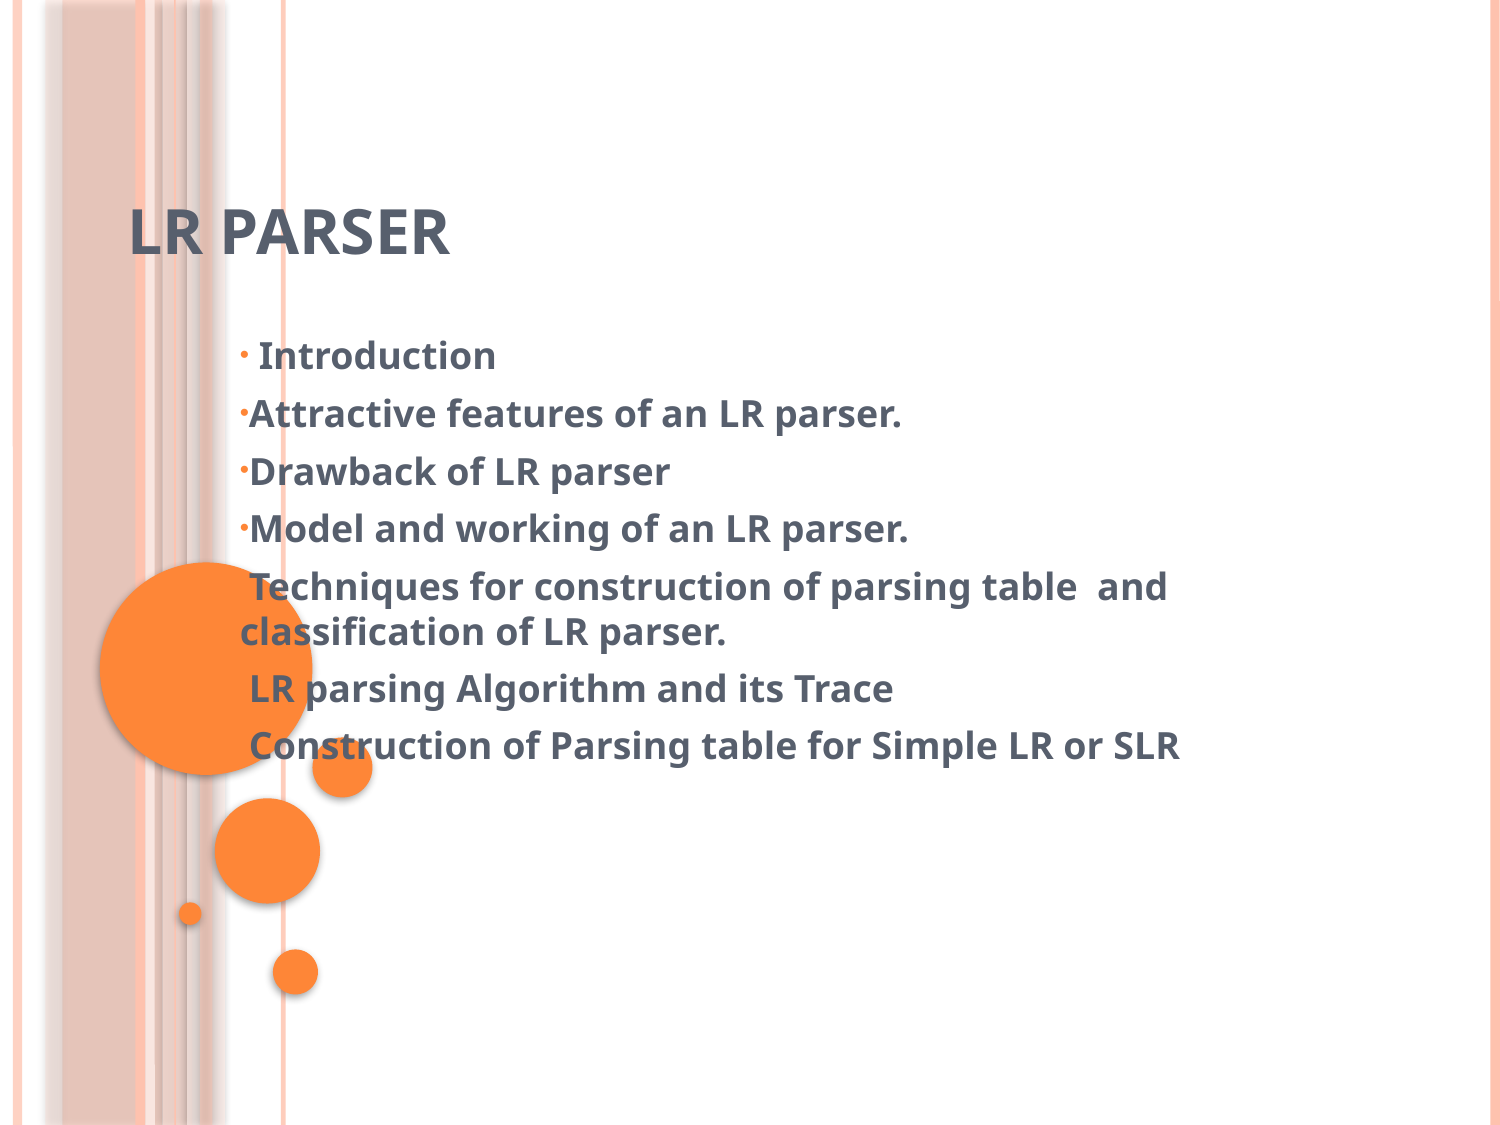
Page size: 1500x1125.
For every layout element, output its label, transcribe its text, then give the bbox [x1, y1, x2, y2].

subtitle Introduction Attractive features of an LR parser. Drawback of LR parser Model and working of an LR parser. Techniques for construction of parsing table and classification of LR parser. LR parsing Algorithm and its Trace Construction of Parsing table for Simple LR or SLR [225, 324, 1275, 1013]
title LR Parser [112, 174, 1388, 275]
